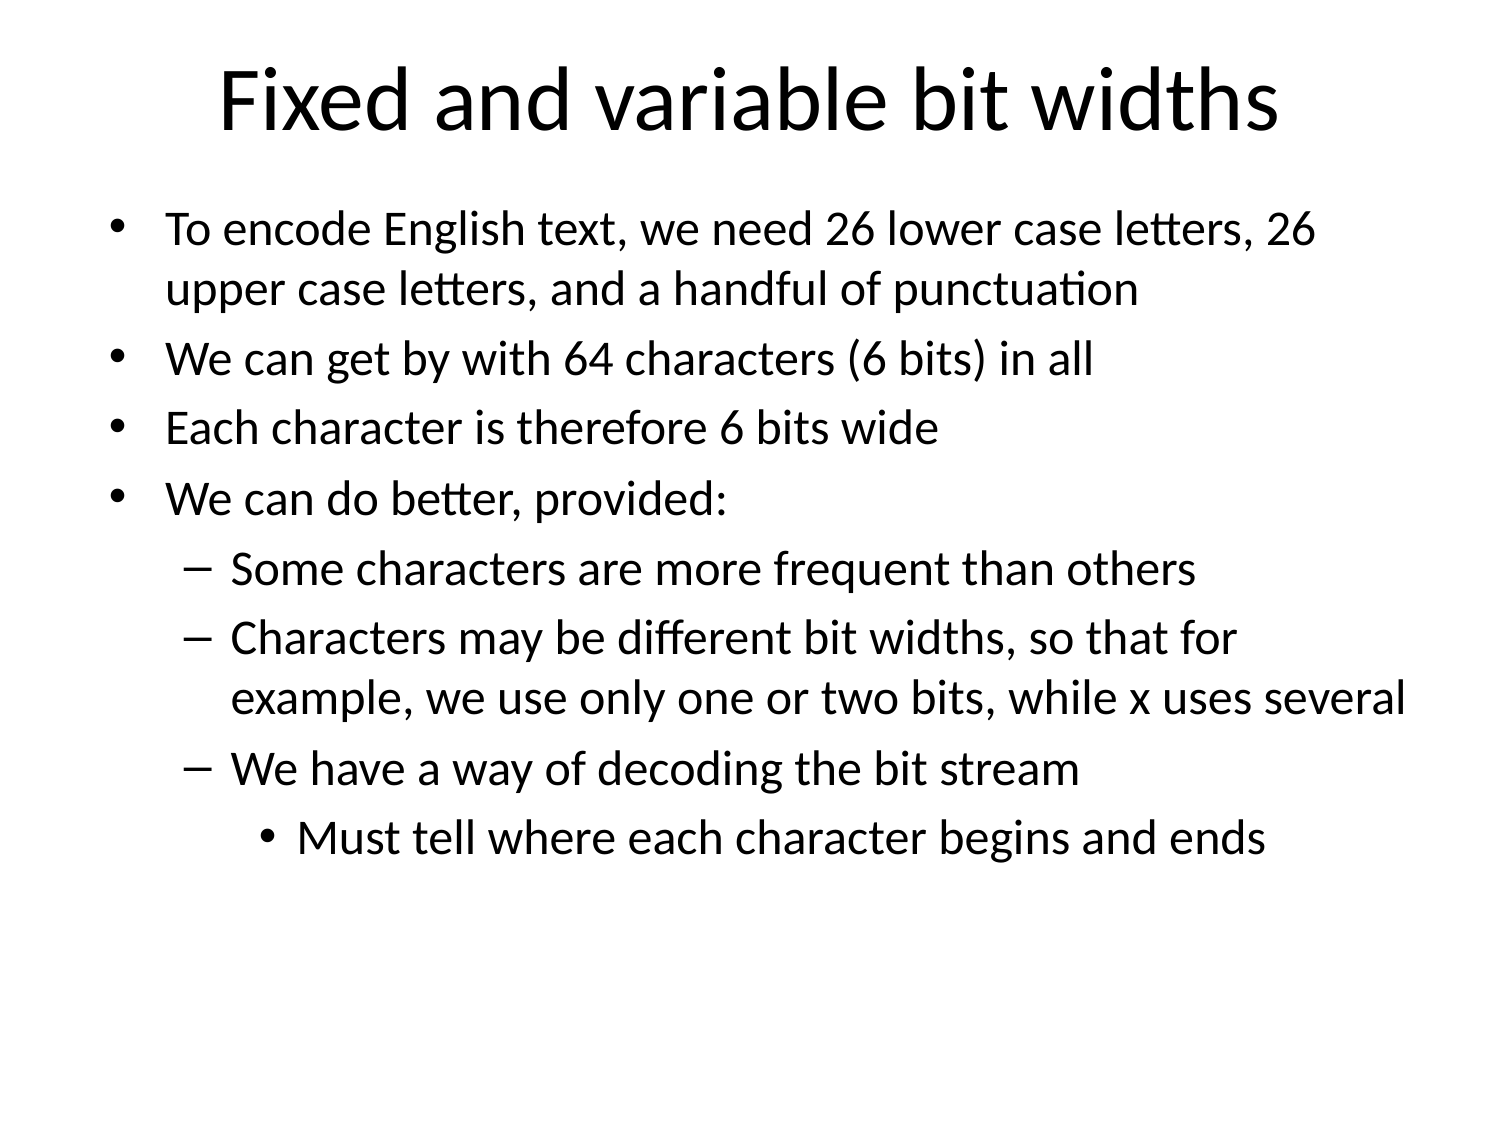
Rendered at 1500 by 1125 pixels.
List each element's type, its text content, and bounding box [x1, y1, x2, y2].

list To encode English text, we need 26 lower case letters, 26 upper case letters, and a handful of punctuation We can get by with 64 characters (6 bits) in all Each character is therefore 6 bits wide We can do better, provided: Some characters are more frequent than others Characters may be different bit widths, so that for example, we use only one or two bits, while x uses several We have a way of decoding the bit stream Must tell where each character begins and ends [93, 187, 1442, 1025]
title Fixed and variable bit widths [75, 0, 1425, 188]
